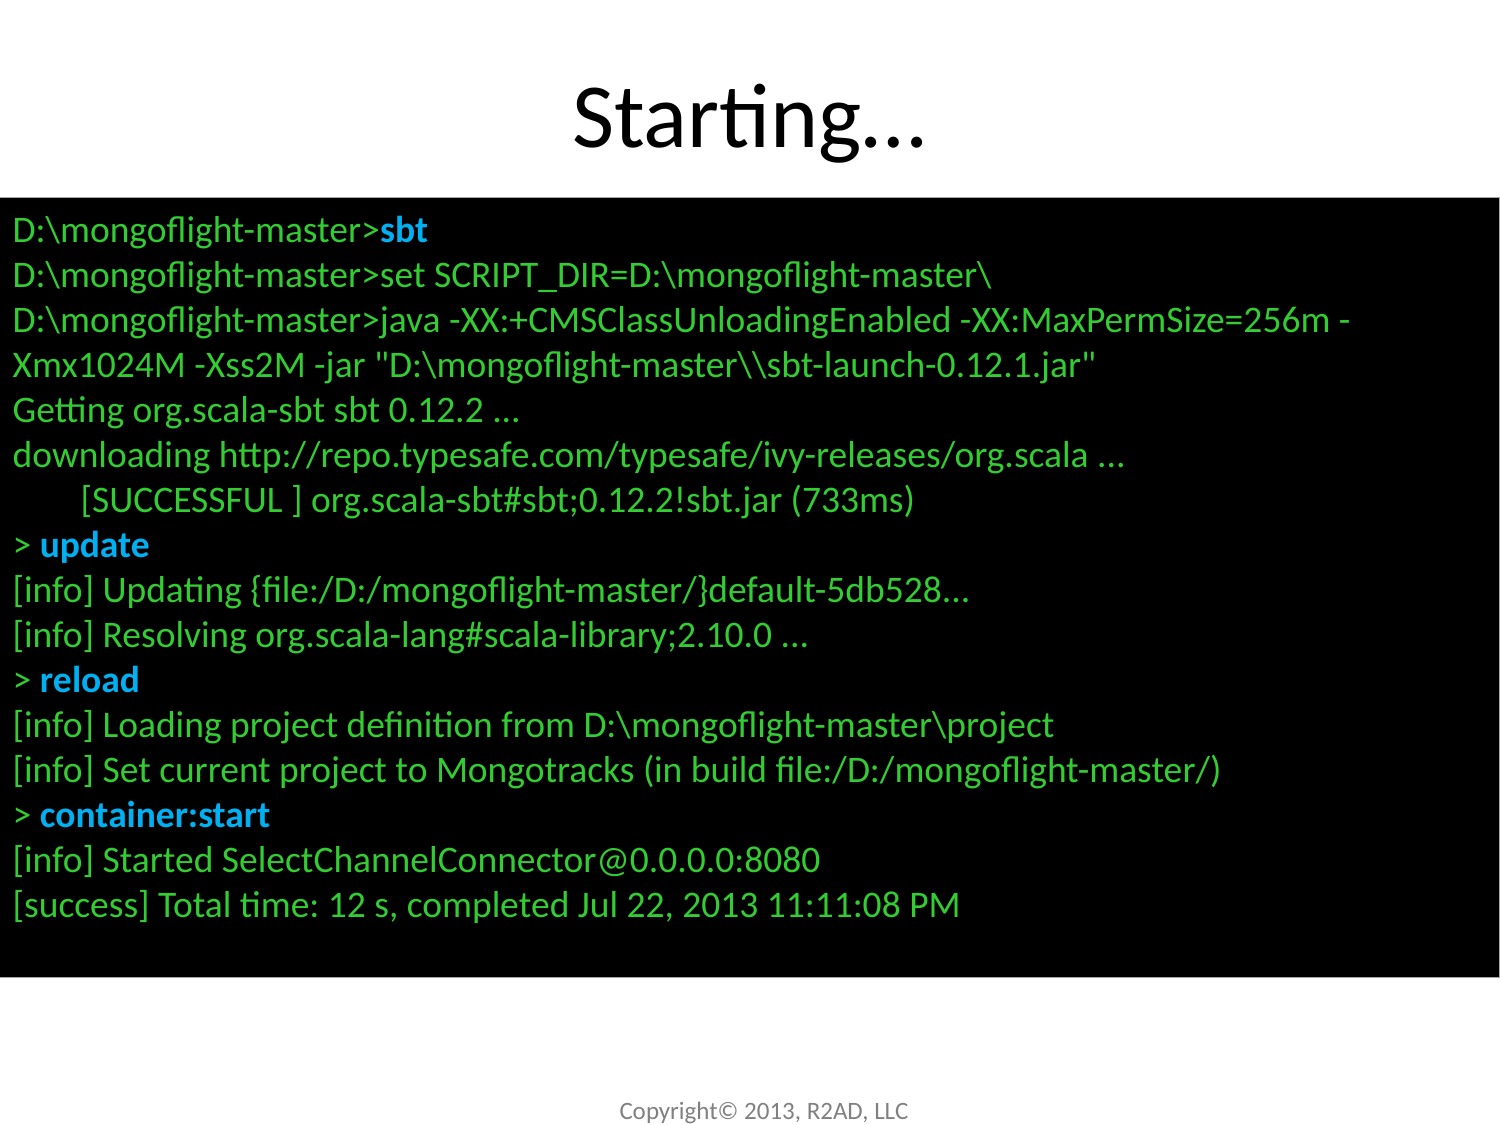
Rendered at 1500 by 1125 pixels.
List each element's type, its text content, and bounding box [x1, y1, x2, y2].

text_box D:\mongoflight-master>sbt D:\mongoflight-master>set SCRIPT_DIR=D:\mongoflight-master\ D:\mongoflight-master>java -XX:+CMSClassUnloadingEnabled -XX:MaxPermSize=256m -Xmx1024M -Xss2M -jar "D:\mongoflight-master\\sbt-launch-0.12.1.jar" Getting org.scala-sbt sbt 0.12.2 ... downloading http://repo.typesafe.com/typesafe/ivy-releases/org.scala ... [SUCCESSFUL ] org.scala-sbt#sbt;0.12.2!sbt.jar (733ms) > update [info] Updating {file:/D:/mongoflight-master/}default-5db528... [info] Resolving org.scala-lang#scala-library;2.10.0 ... > reload [info] Loading project definition from D:\mongoflight-master\project [info] Set current project to Mongotracks (in build file:/D:/mongoflight-master/) > container:start [info] Started SelectChannelConnector@0.0.0.0:8080 [success] Total time: 12 s, completed Jul 22, 2013 11:11:08 PM [0, 197, 1500, 978]
title Starting… [73, 16, 1424, 197]
